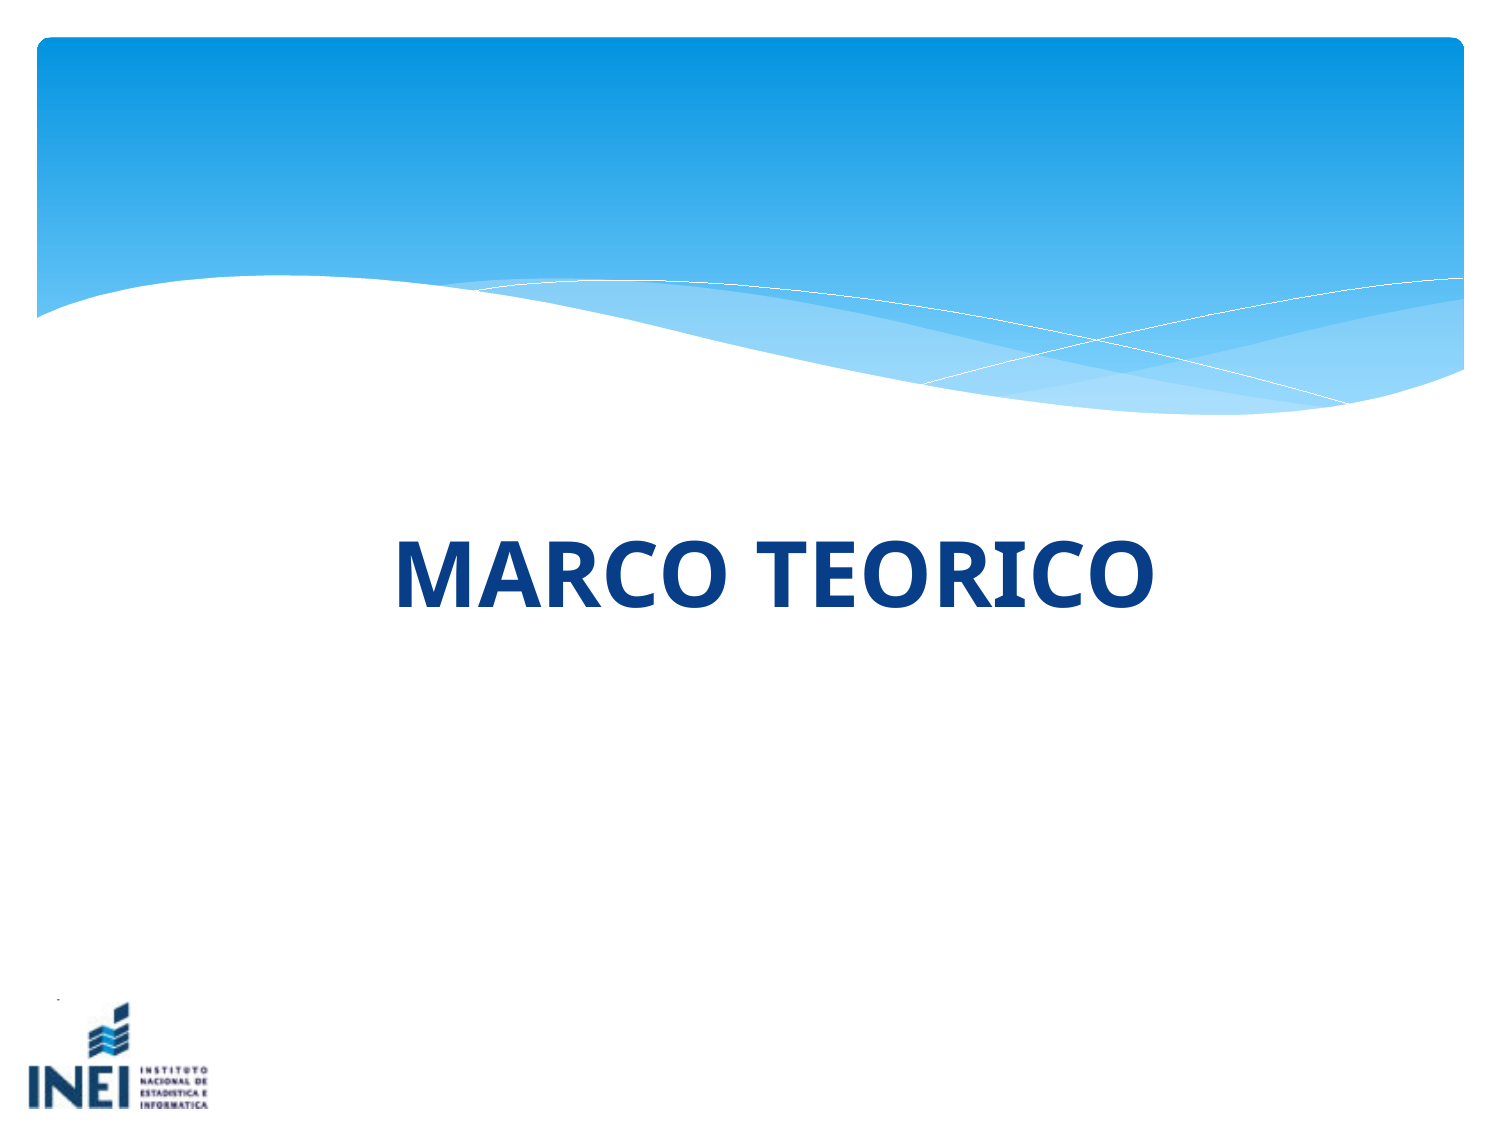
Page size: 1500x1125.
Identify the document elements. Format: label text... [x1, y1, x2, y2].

title MARCO TEORICO [100, 467, 1451, 674]
picture [17, 999, 219, 1109]
